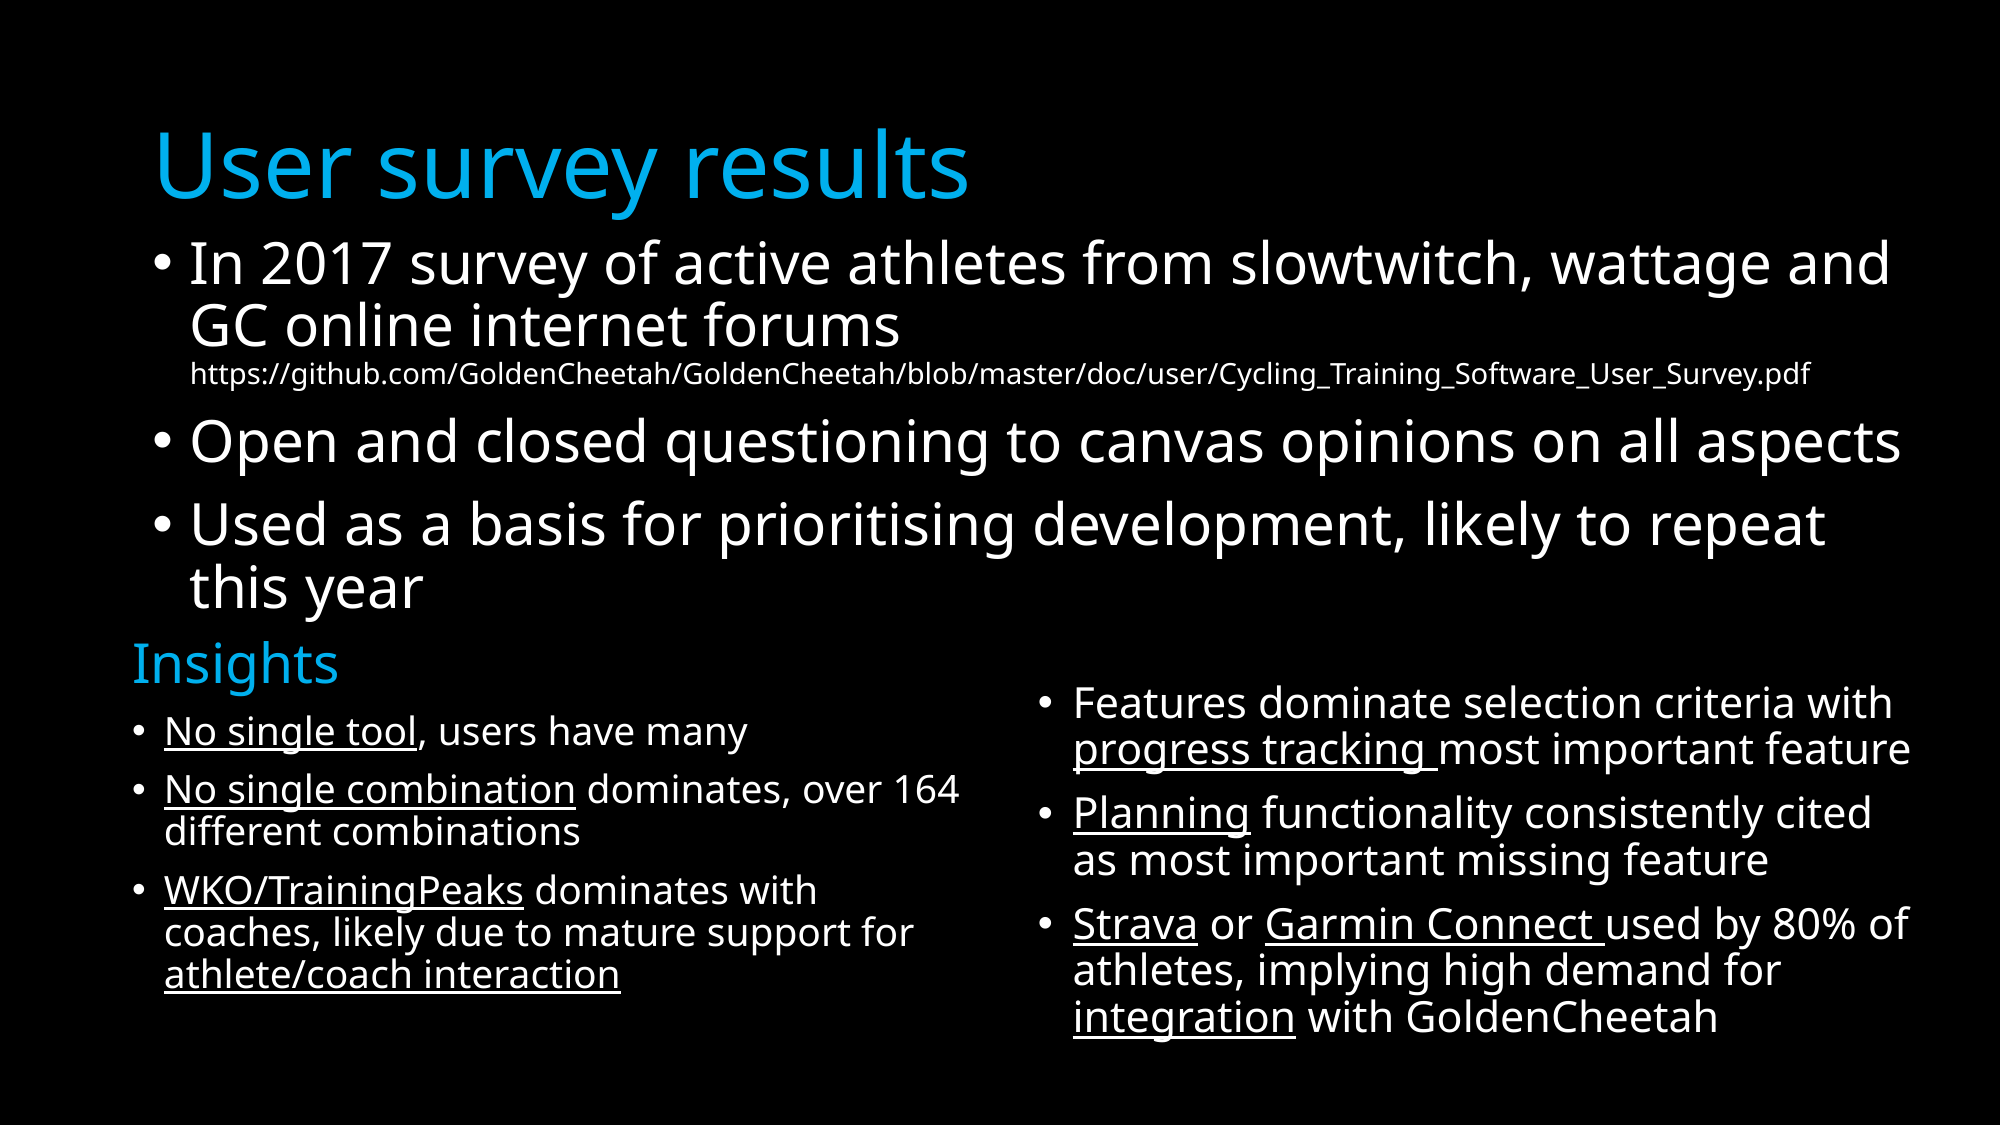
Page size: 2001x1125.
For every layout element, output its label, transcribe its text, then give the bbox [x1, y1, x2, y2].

text_box Features dominate selection criteria with progress tracking most important feature Planning functionality consistently cited as most important missing feature Strava or Garmin Connect used by 80% of athletes, implying high demand for integration with GoldenCheetah [1022, 673, 1933, 1060]
text_box Insights No single tool, users have many No single combination dominates, over 164 different combinations WKO/TrainingPeaks dominates with coaches, likely due to mature support for athlete/coach interaction [117, 557, 1000, 1010]
title User survey results [137, 59, 1863, 226]
list In 2017 survey of active athletes from slowtwitch, wattage and GC online internet forums https://github.com/GoldenCheetah/GoldenCheetah/blob/master/doc/user/Cycling_Training_Software_User_Survey.pdf Open and closed questioning to canvas opinions on all aspects Used as a basis for prioritising development, likely to repeat this year [137, 226, 1923, 631]
